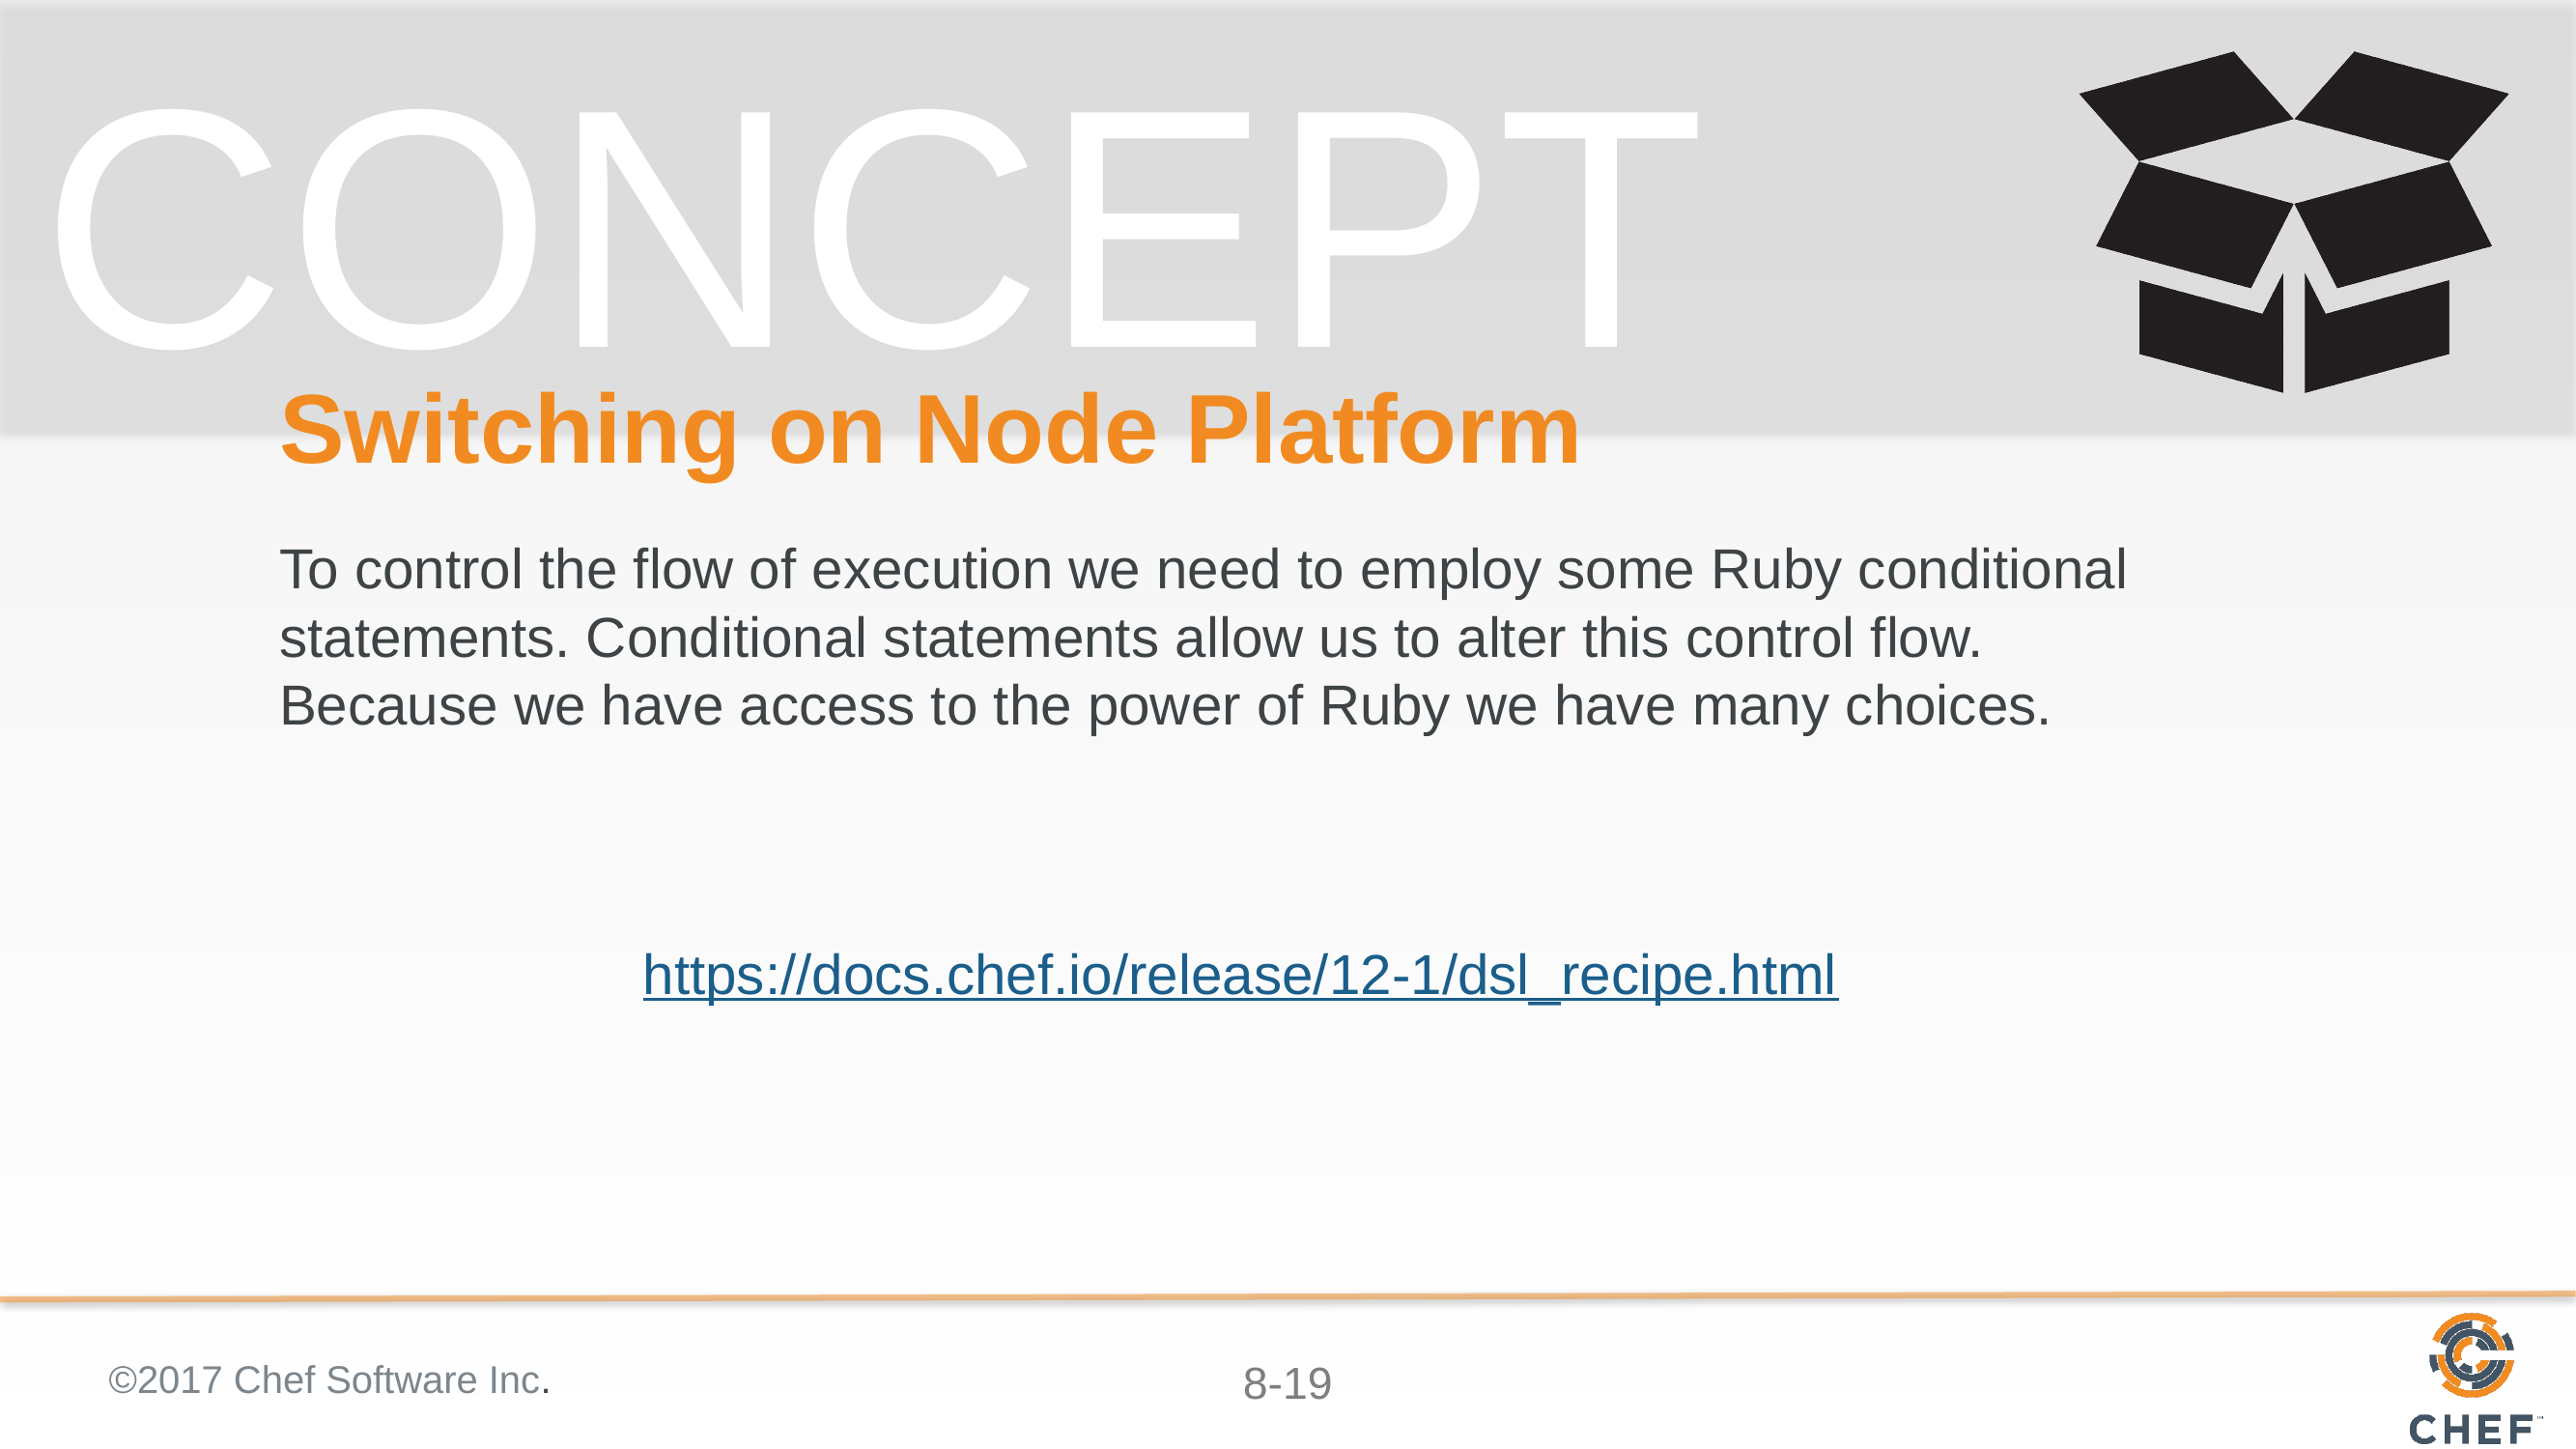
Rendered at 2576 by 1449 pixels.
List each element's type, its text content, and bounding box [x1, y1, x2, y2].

picture [2399, 1297, 2551, 1449]
subtitle To control the flow of execution we need to employ some Ruby conditional statements. Conditional statements allow us to alter this control flow. Because we have access to the power of Ruby we have many choices. https://docs.chef.io/release/12-1/dsl_recipe.html [265, 518, 2217, 1049]
title Switching on Node Platform [265, 363, 2217, 499]
picture [2079, 51, 2509, 399]
